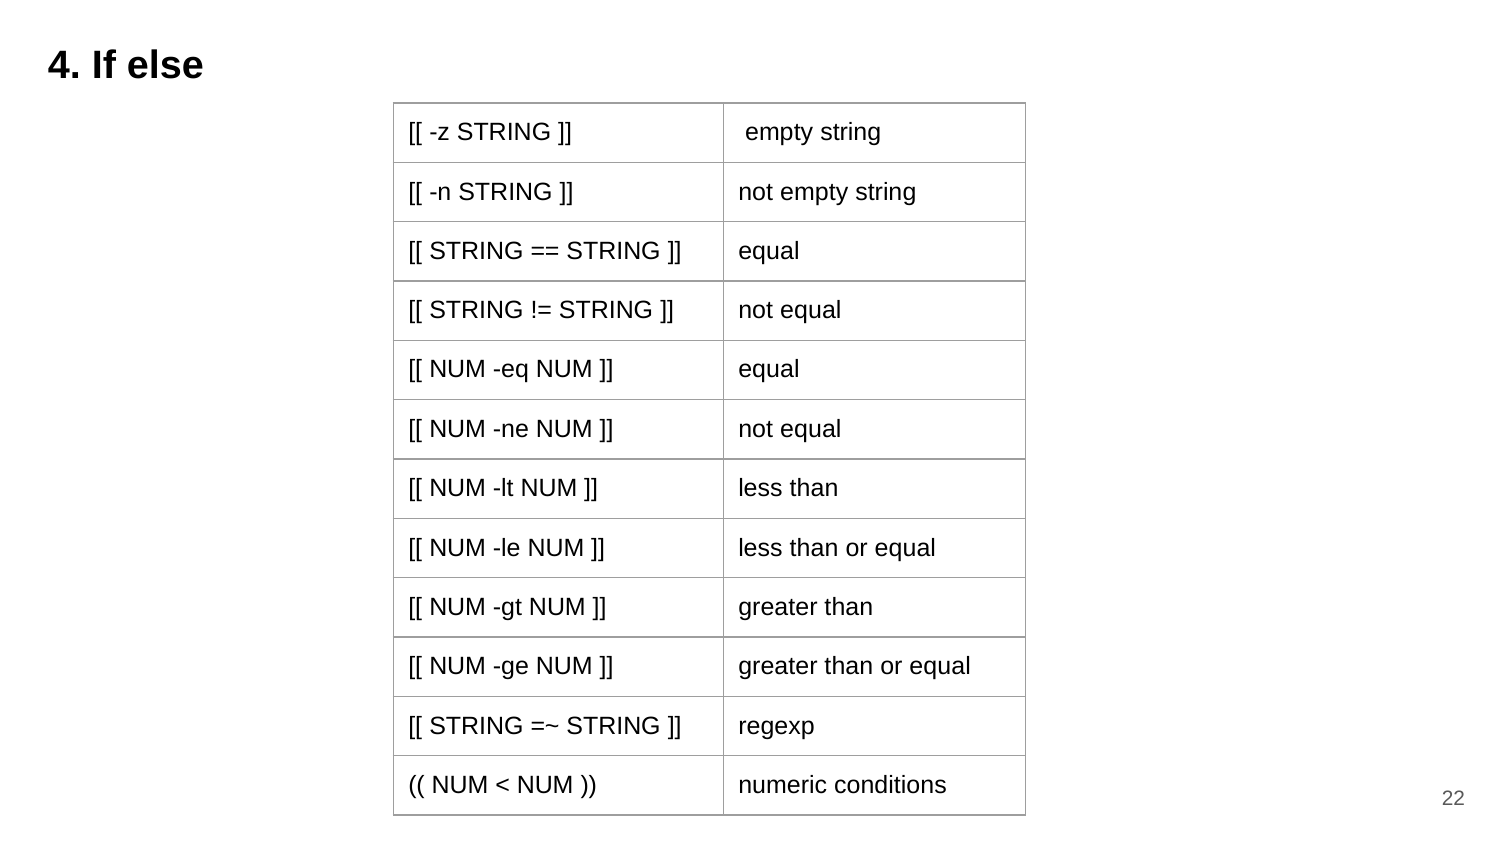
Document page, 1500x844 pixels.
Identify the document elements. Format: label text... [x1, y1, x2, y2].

table_cell [[ NUM -ne NUM ]] [394, 400, 723, 458]
table_cell not equal [724, 400, 1025, 458]
table_cell [[ NUM -gt NUM ]] [394, 578, 723, 636]
table_cell [[ STRING =~ STRING ]] [394, 697, 723, 755]
table_cell [[ -n STRING ]] [394, 163, 723, 221]
table_header empty string [724, 104, 1025, 162]
table_cell [[ NUM -le NUM ]] [394, 519, 723, 577]
table_cell greater than [724, 578, 1025, 636]
table_cell [[ NUM -ge NUM ]] [394, 638, 723, 696]
table_cell equal [724, 222, 1025, 280]
table_cell equal [724, 341, 1025, 399]
table_cell numeric conditions [724, 756, 1025, 814]
table_header [[ -z STRING ]] [394, 104, 723, 162]
table_cell [[ NUM -lt NUM ]] [394, 460, 723, 518]
table_cell regexp [724, 697, 1025, 755]
table_cell less than [724, 460, 1025, 518]
table_cell not empty string [724, 163, 1025, 221]
text_box 4. If else [33, 24, 854, 103]
table_cell (( NUM < NUM )) [394, 756, 723, 814]
table_cell [[ NUM -eq NUM ]] [394, 341, 723, 399]
table_cell not equal [724, 282, 1025, 340]
table_cell less than or equal [724, 519, 1025, 577]
slide_number ‹#› [1389, 764, 1480, 830]
table_cell greater than or equal [724, 638, 1025, 696]
table_cell [[ STRING == STRING ]] [394, 222, 723, 280]
table_cell [[ STRING != STRING ]] [394, 282, 723, 340]
